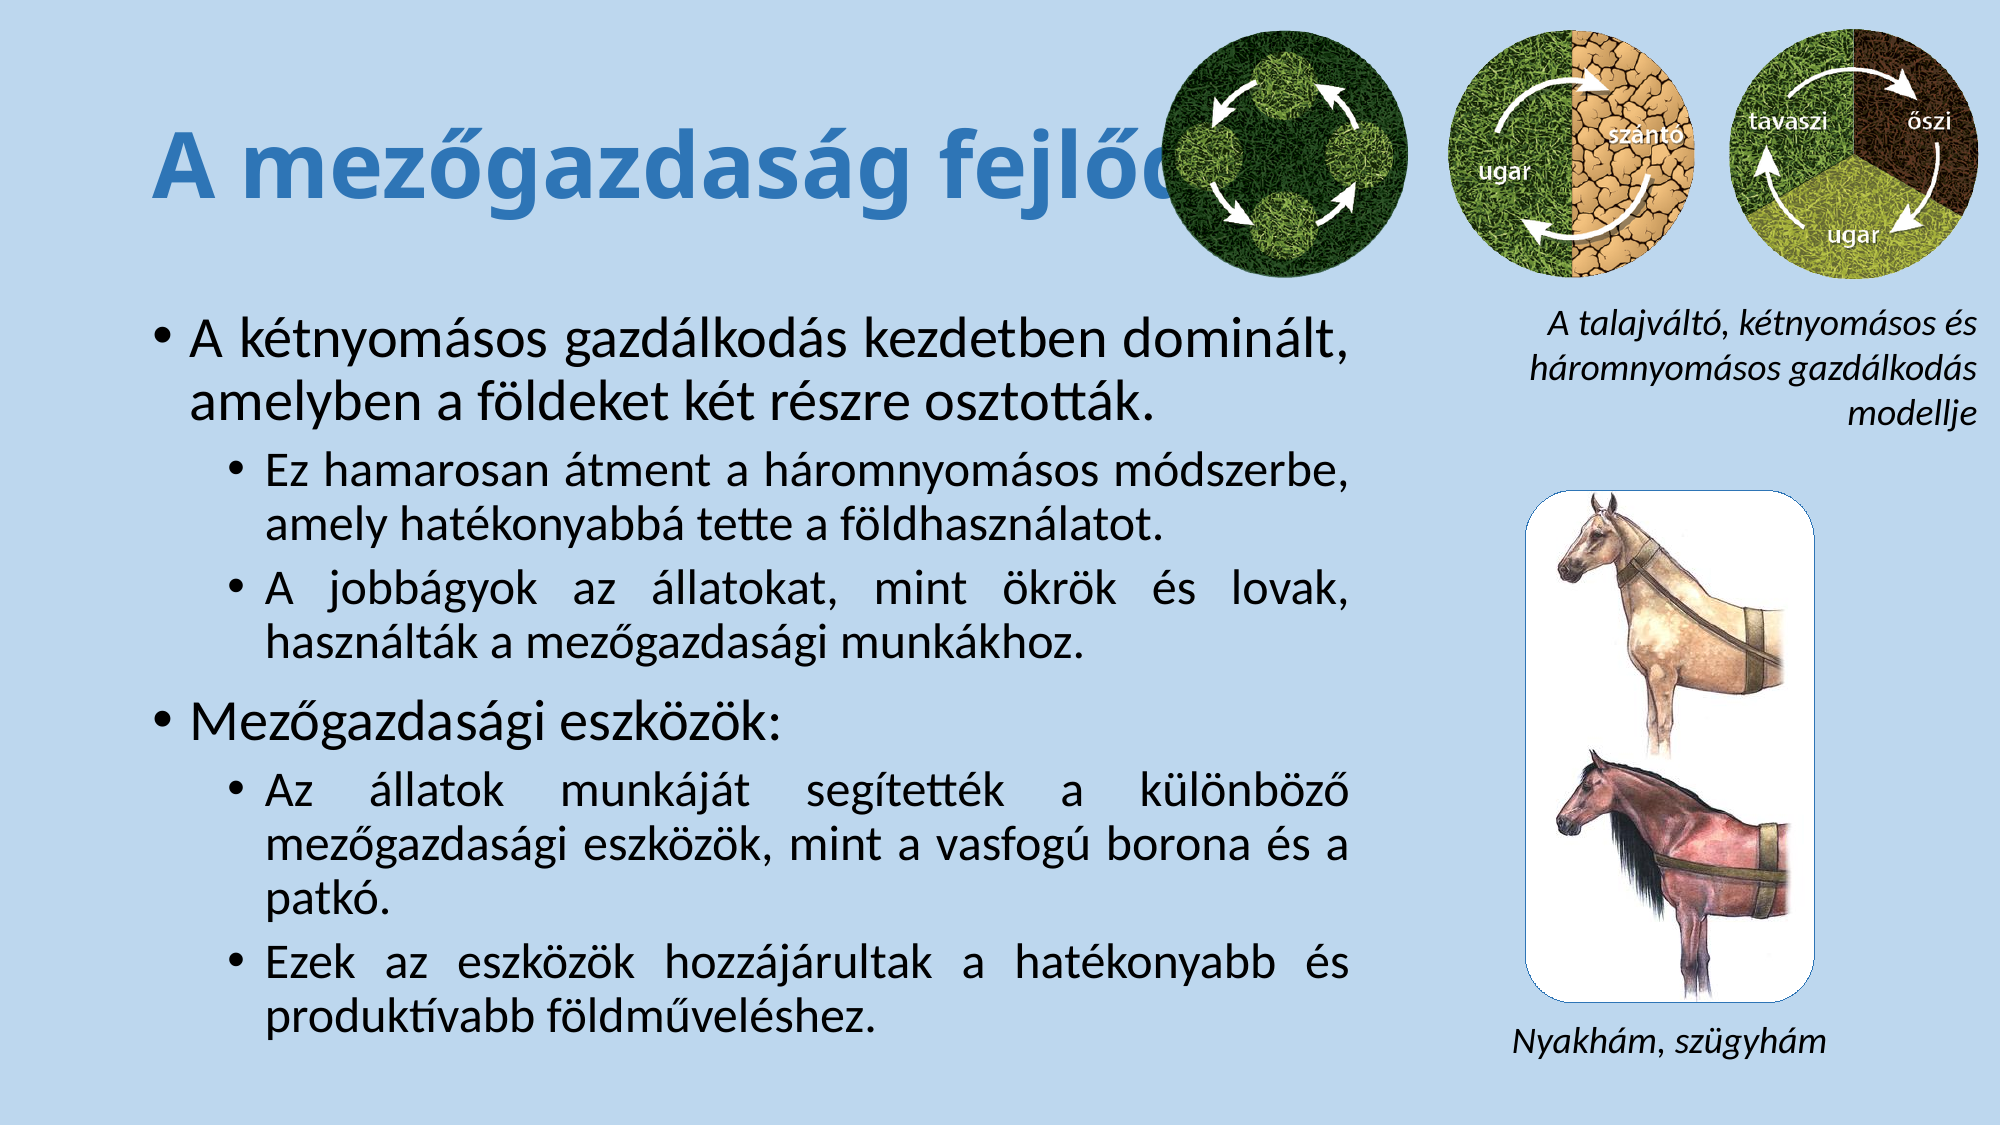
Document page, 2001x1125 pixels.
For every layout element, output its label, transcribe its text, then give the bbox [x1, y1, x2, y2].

text_box A talajváltó, kétnyomásos és háromnyomásos gazdálkodás modellje [1486, 300, 1993, 441]
title A mezőgazdaság fejlődése [137, 59, 1139, 278]
picture [1525, 490, 1815, 1003]
list A kétnyomásos gazdálkodás kezdetben dominált, amelyben a földeket két részre osztották. Ez hamarosan átment a háromnyomásos módszerbe, amely hatékonyabbá tette a földhasználatot. A jobbágyok az állatokat, mint ökrök és lovak, használták a mezőgazdasági munkákhoz. Mezőgazdasági eszközök: Az állatok munkáját segítették a különböző mezőgazdasági eszközök, mint a vasfogú borona és a patkó. Ezek az eszközök hozzájárultak a hatékonyabb és produktívabb földműveléshez. [137, 299, 1366, 1096]
text_box Nyakhám, szügyhám [1474, 1008, 1866, 1069]
picture [1139, 15, 2000, 300]
